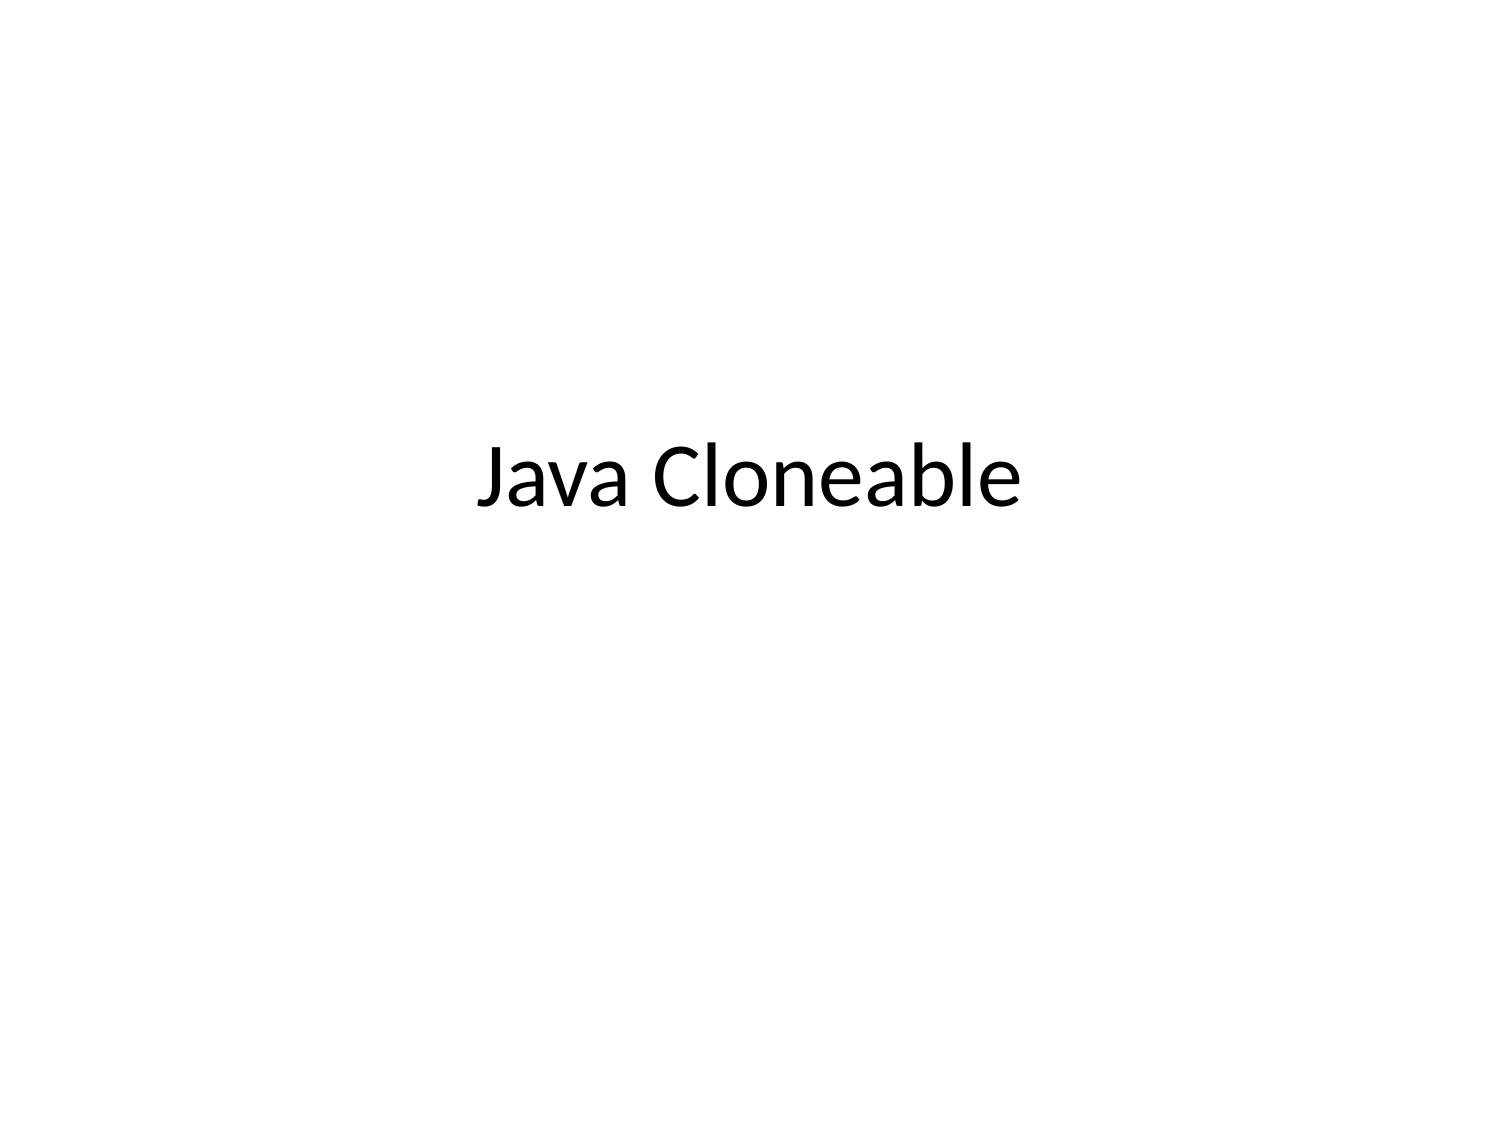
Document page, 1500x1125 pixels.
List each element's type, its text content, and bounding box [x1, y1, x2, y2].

title Java Cloneable [112, 349, 1388, 591]
